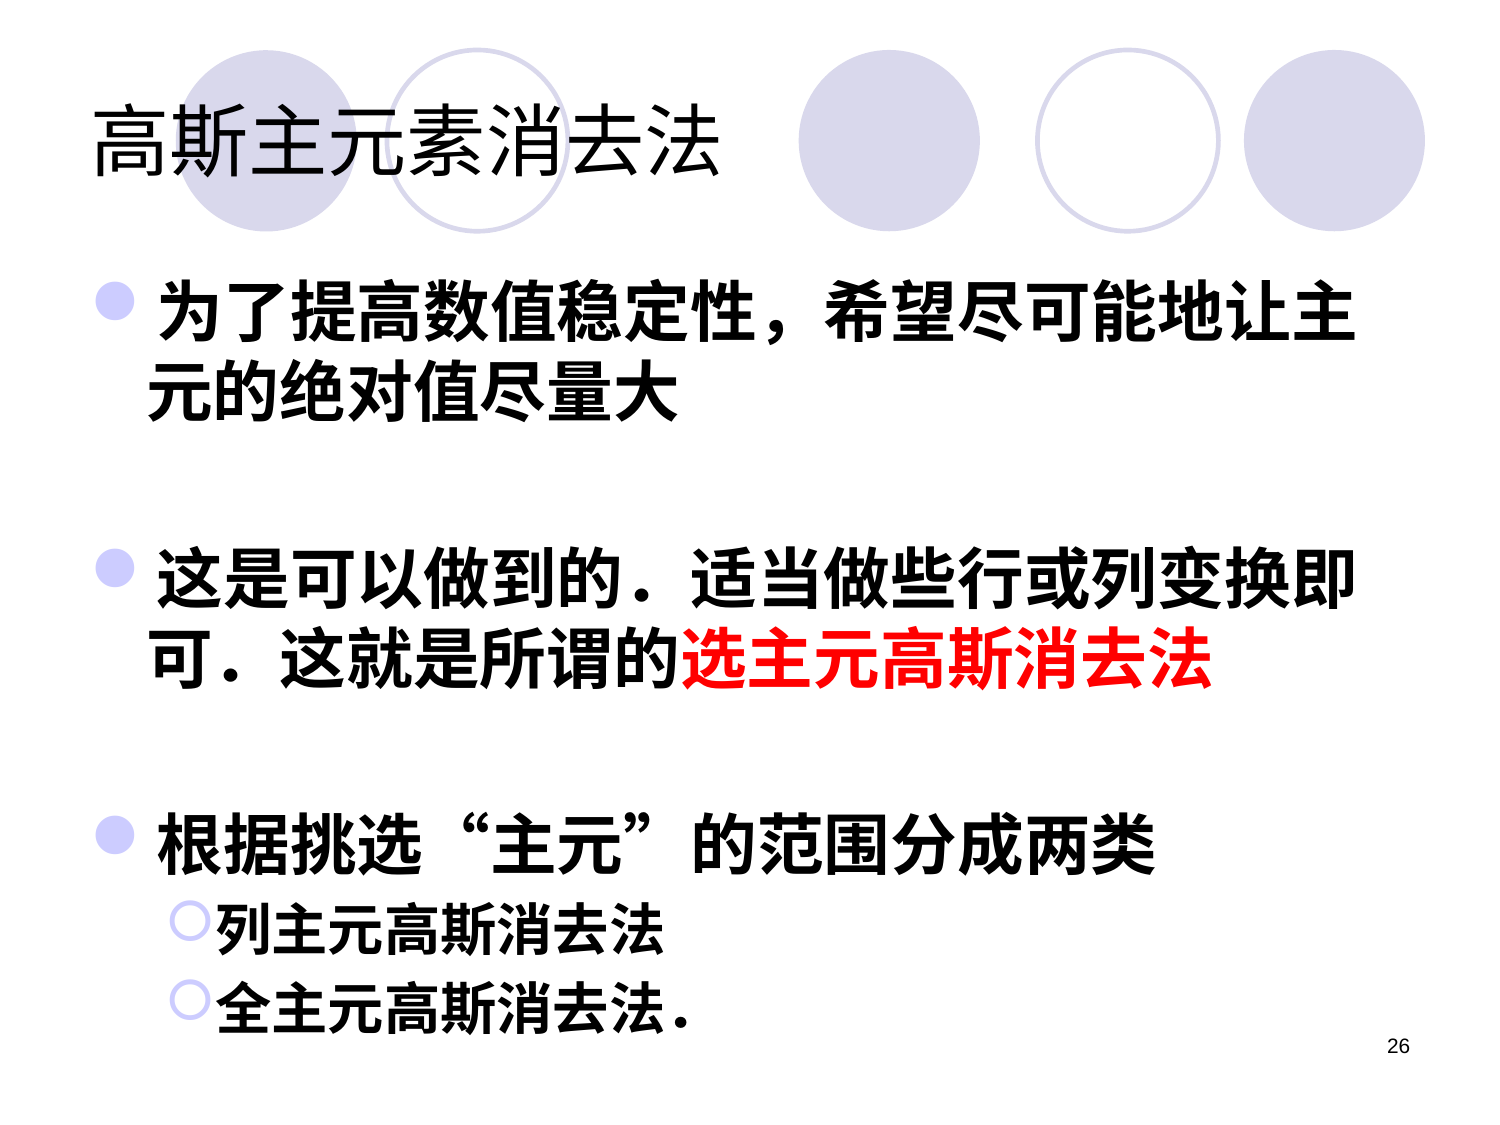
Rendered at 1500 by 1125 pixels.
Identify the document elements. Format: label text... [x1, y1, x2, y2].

slide_number 26 [1074, 1024, 1426, 1101]
title 高斯主元素消去法 [75, 45, 1425, 233]
list 为了提高数值稳定性，希望尽可能地让主元的绝对值尽量大 这是可以做到的．适当做些行或列变换即可．这就是所谓的选主元高斯消去法 根据挑选“主元”的范围分成两类 列主元高斯消去法 全主元高斯消去法． [75, 262, 1425, 1083]
